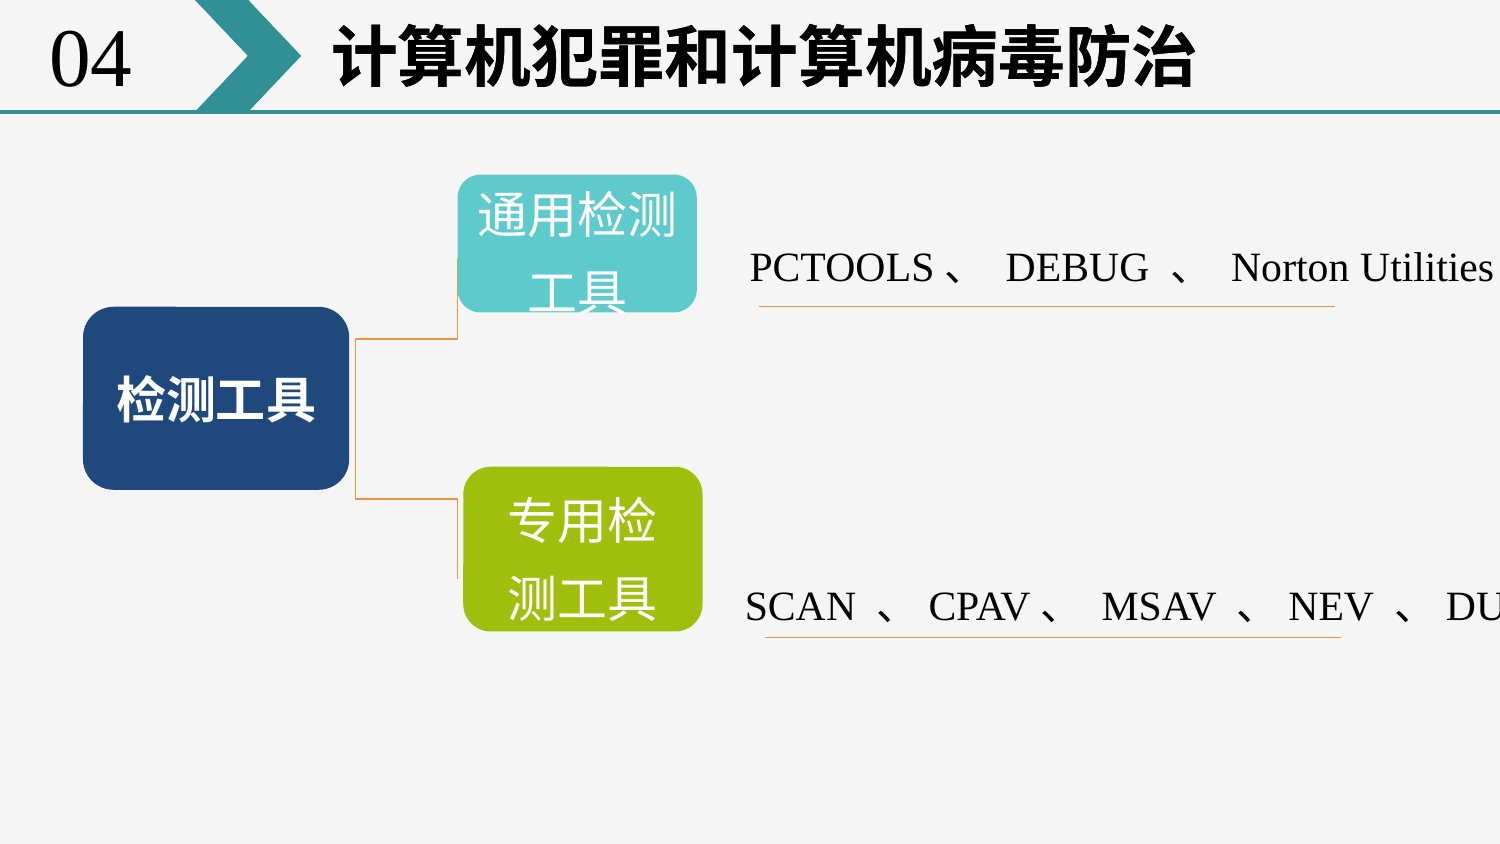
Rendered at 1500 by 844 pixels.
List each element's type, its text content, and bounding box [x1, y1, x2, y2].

text_box 检测工具 [80, 304, 349, 492]
text_box [193, 0, 303, 110]
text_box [355, 418, 458, 579]
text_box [355, 258, 458, 418]
text_box 通用检测工具 [455, 172, 699, 315]
text_box PCTOOLS、 DEBUG 、 Norton Utilities [734, 232, 1500, 297]
text_box 04 [36, 0, 146, 110]
text_box SCAN 、CPAV、 MSAV 、NEV 、DUCK [729, 570, 1500, 636]
text_box 计算机犯罪和计算机病毒防治 [318, 8, 1352, 101]
text_box 专用检测工具 [461, 464, 705, 634]
